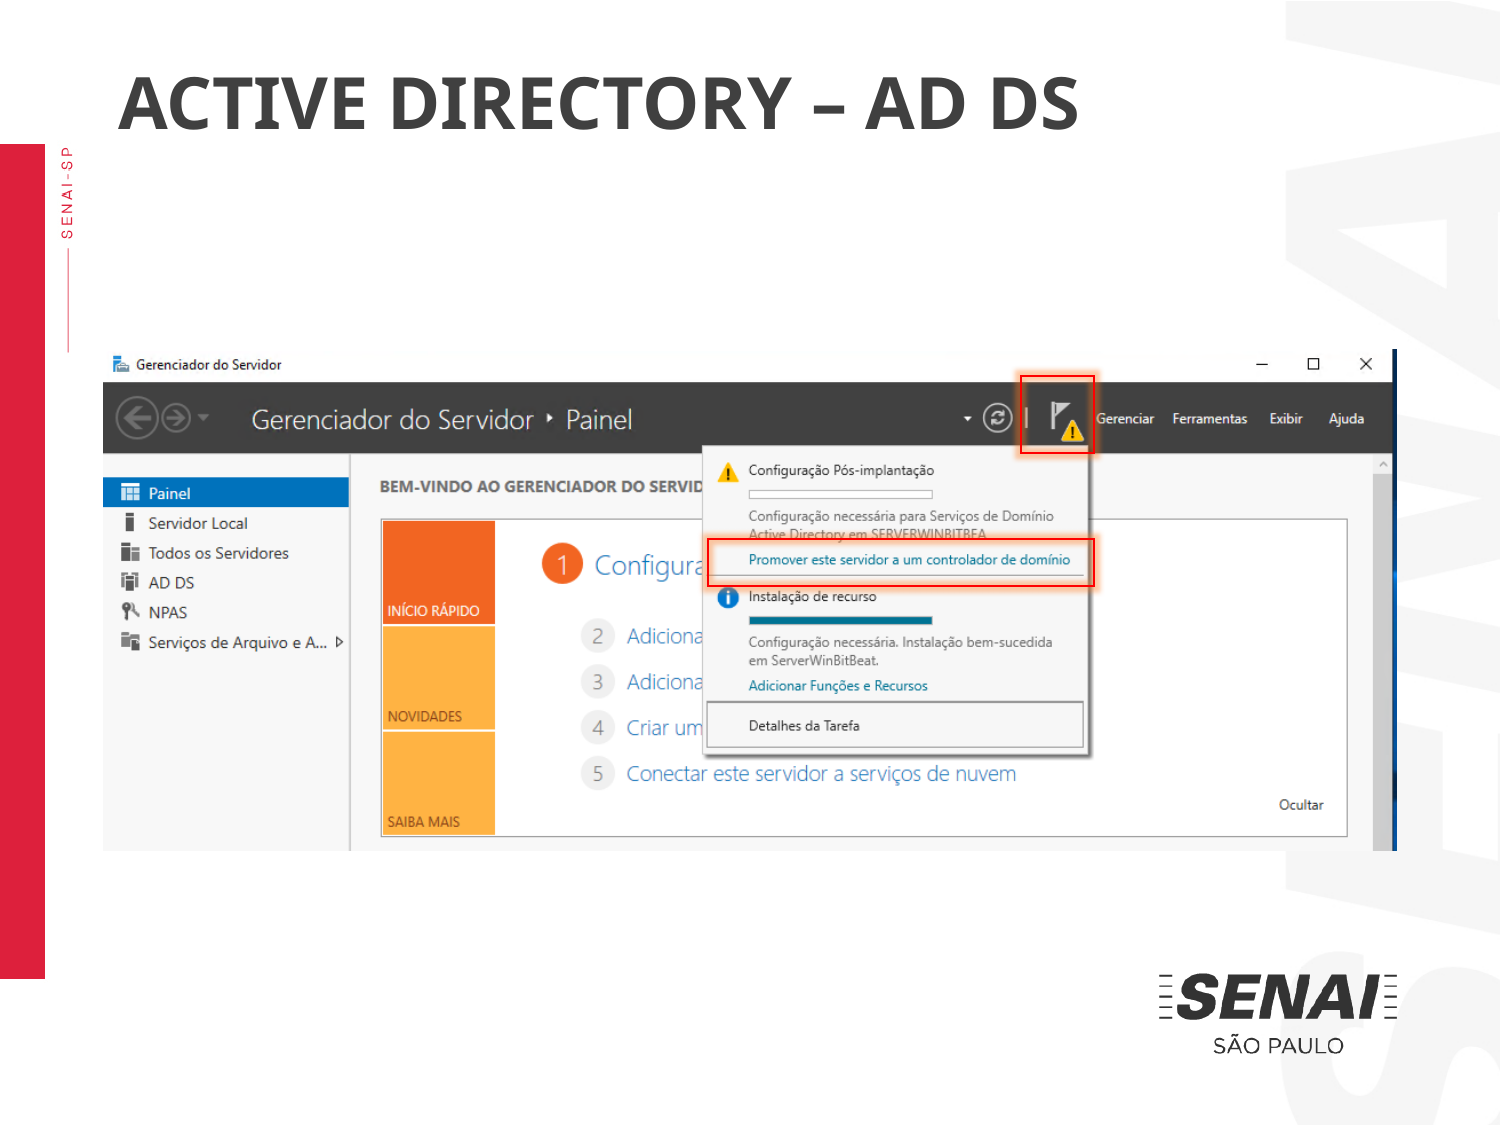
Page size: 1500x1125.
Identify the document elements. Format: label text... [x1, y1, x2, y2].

list ACTIVE DIRECTORY – AD DS [103, 59, 1280, 153]
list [103, 349, 1397, 851]
picture [0, 0, 1500, 1125]
